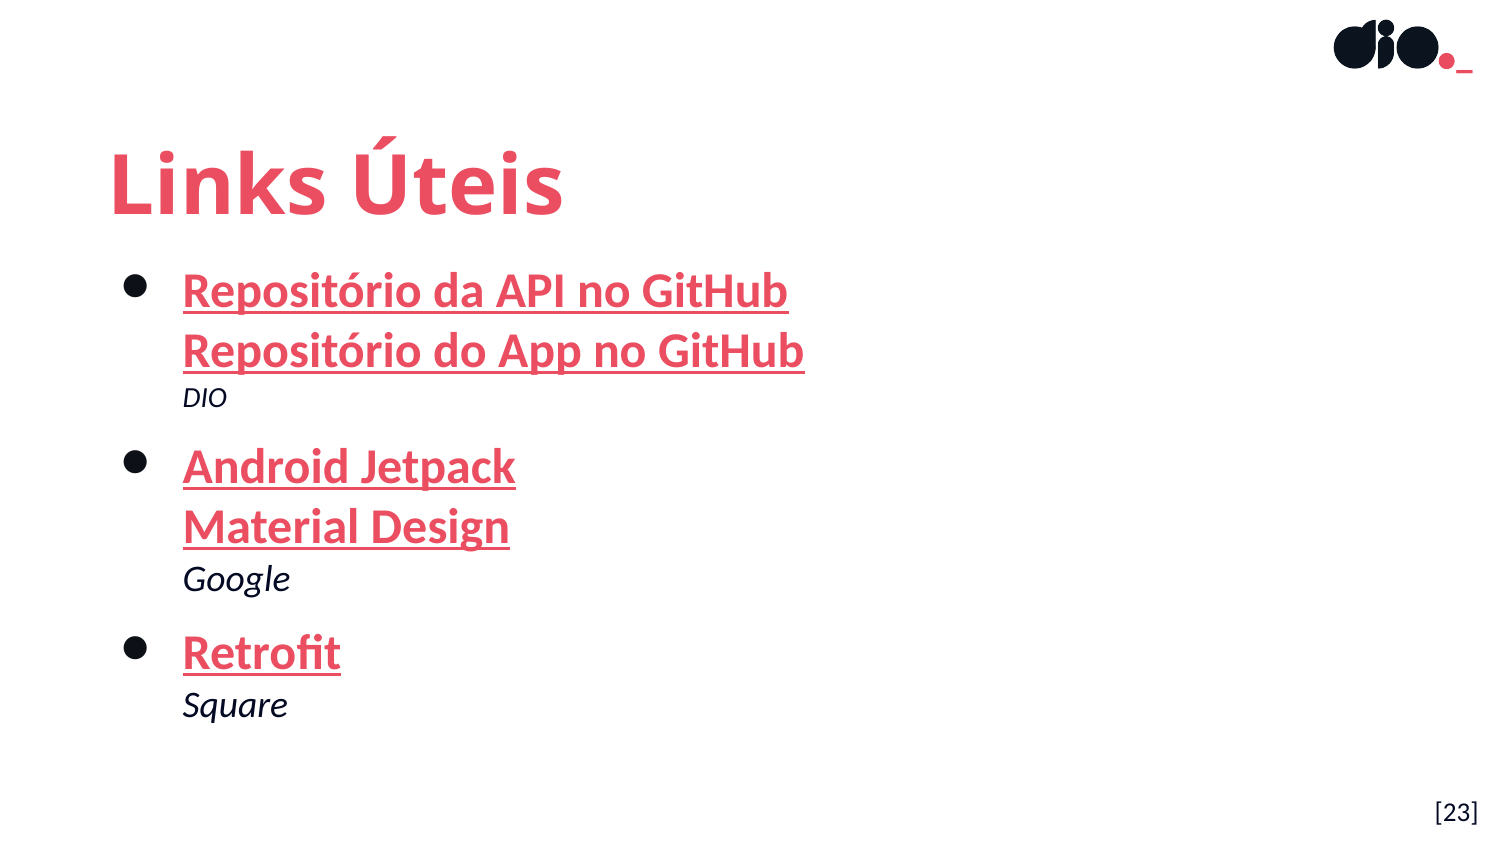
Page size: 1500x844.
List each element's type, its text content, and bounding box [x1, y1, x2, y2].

picture [1333, 19, 1473, 74]
text_box Links Úteis [92, 104, 1408, 243]
text_box Repositório da API no GitHub Repositório do App no GitHub DIO Android Jetpack Material Design Google Retrofit Square [92, 243, 1408, 780]
slide_number [‹#›] [1403, 779, 1494, 844]
